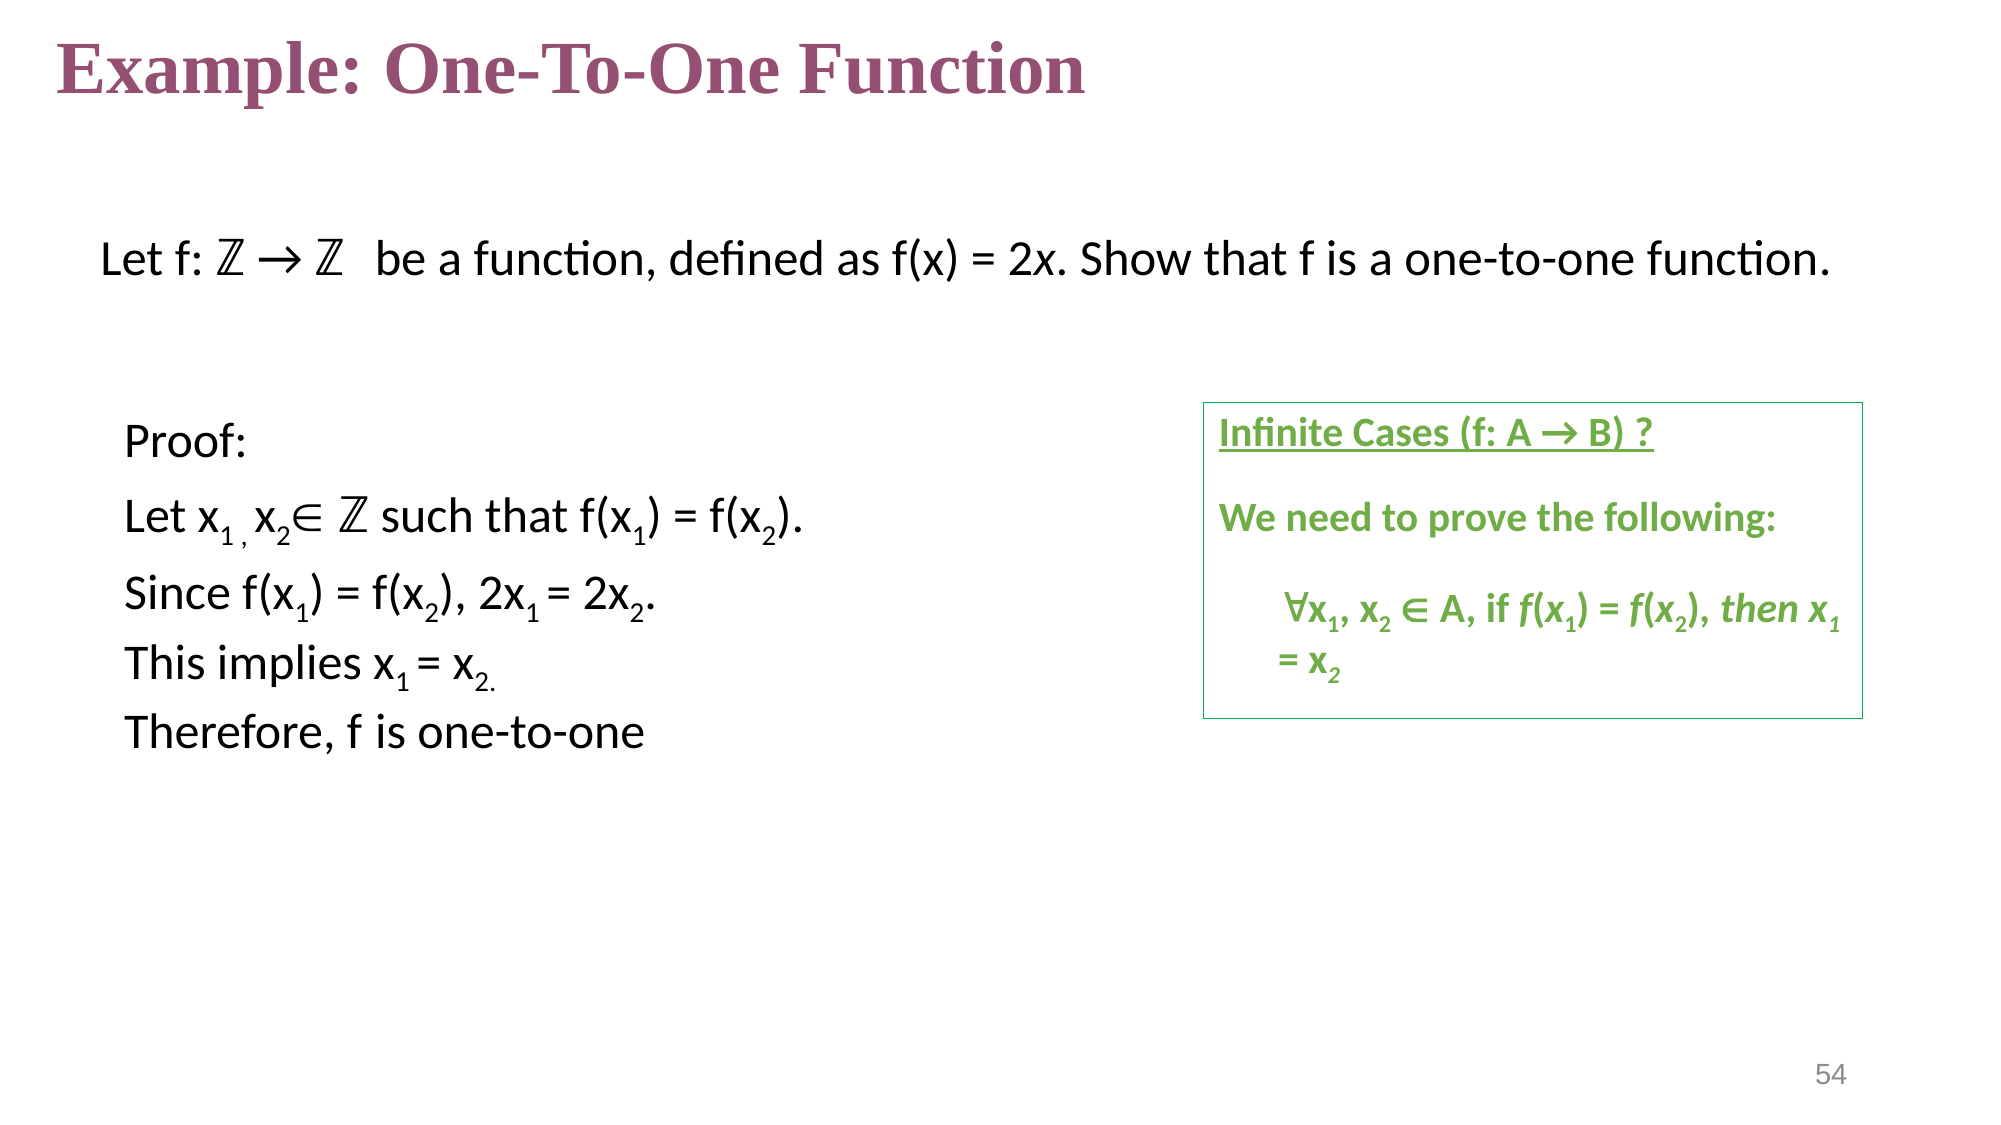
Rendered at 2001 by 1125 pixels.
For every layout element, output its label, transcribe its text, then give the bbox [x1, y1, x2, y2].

text_box Infinite Cases (f: A → B) ? We need to prove the following: x1, x2  A, if f(x1) = f(x2), then x1 = x2 [1203, 402, 1863, 719]
text_box Proof: Let x1 , x2 ℤ such that f(x1) = f(x2). Since f(x1) = f(x2), 2x1 = 2x2. This implies x1 = x2. Therefore, f is one-to-one [109, 406, 1798, 808]
text_box Let f: ℤ → ℤ be a function, defined as f(x) = 2x. Show that f is a one-to-one function. [85, 223, 1886, 308]
title Example: One-To-One Function [41, 0, 1959, 189]
slide_number 54 [1412, 1042, 1863, 1103]
